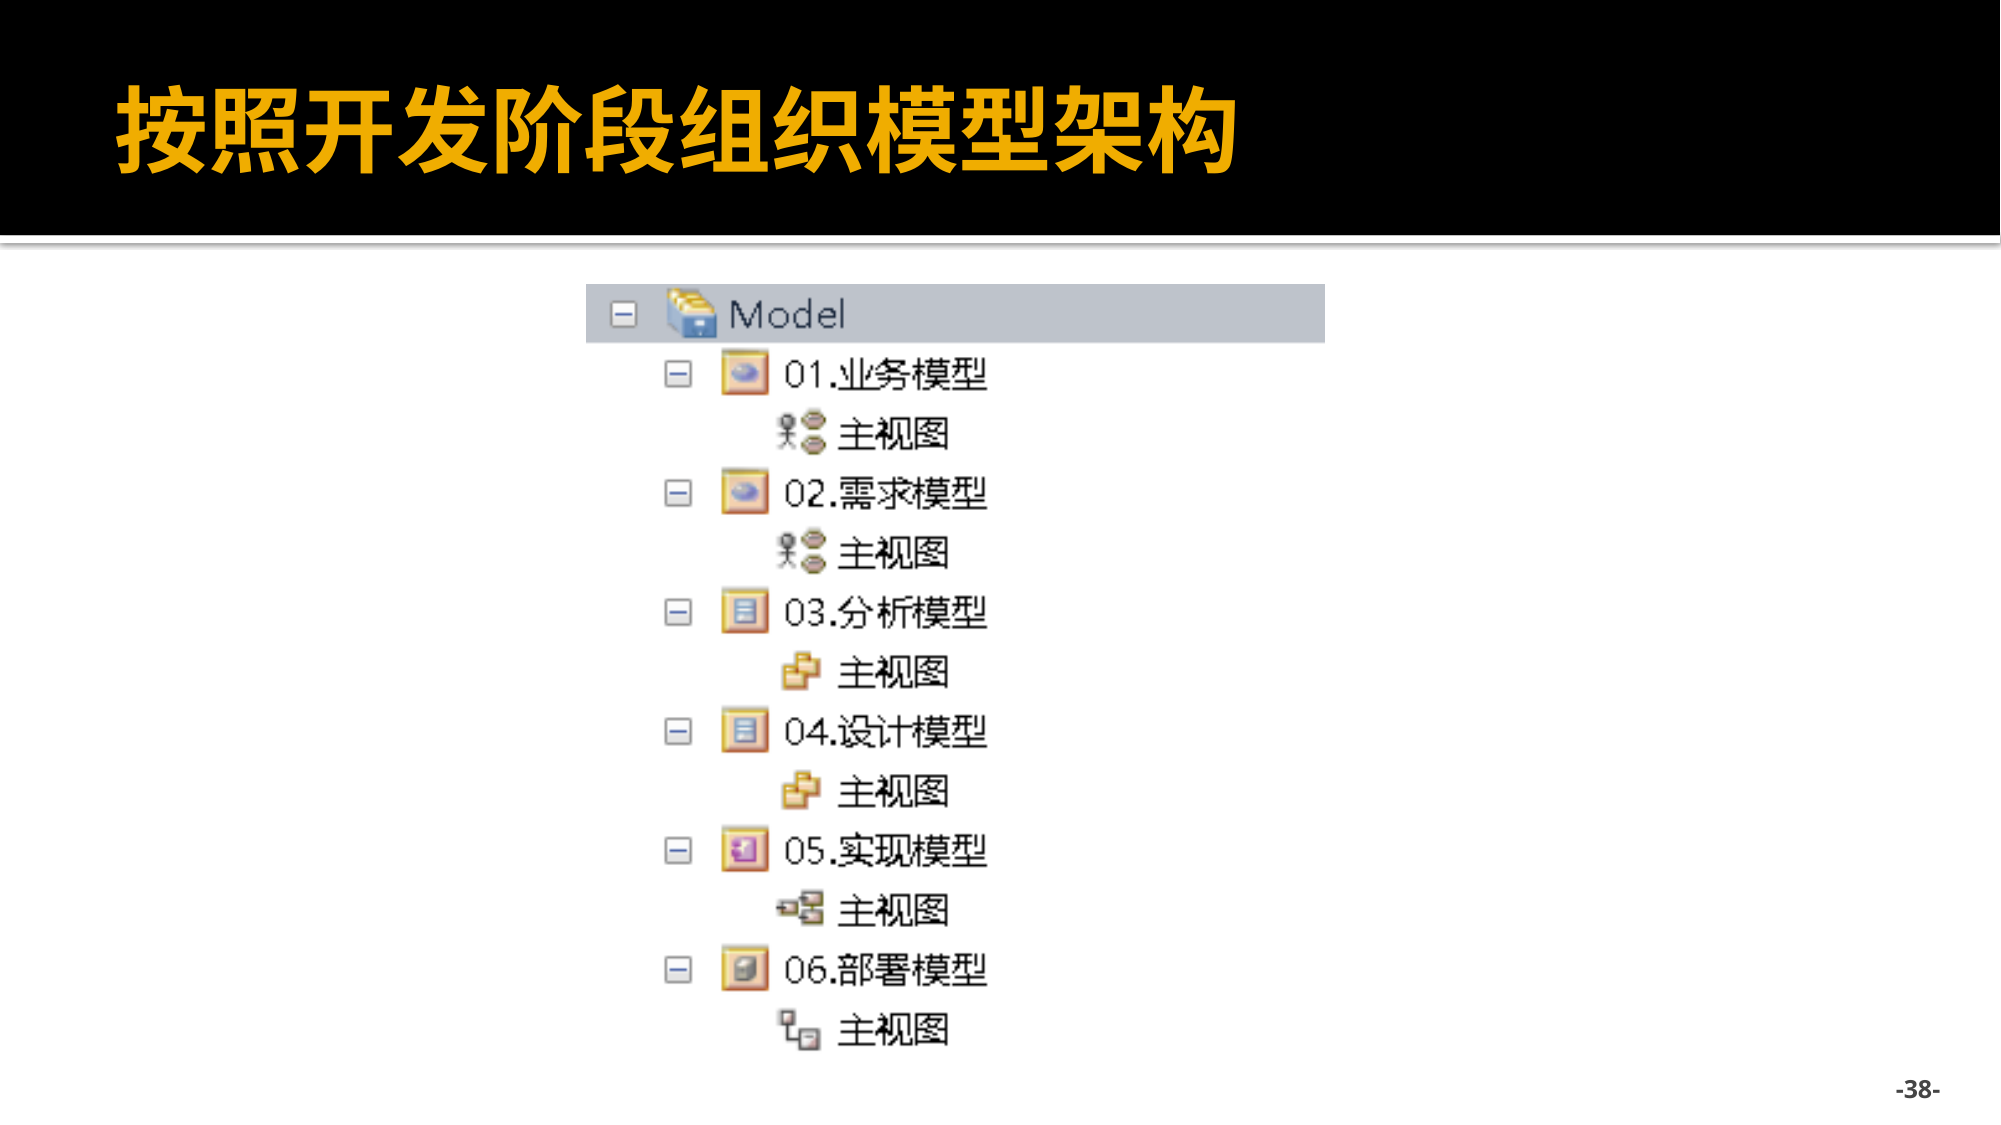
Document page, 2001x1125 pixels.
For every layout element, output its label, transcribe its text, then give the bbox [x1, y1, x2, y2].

picture [586, 284, 1325, 1071]
title 按照开发阶段组织模型架构 [99, 25, 1900, 231]
slide_number -38- [1794, 1062, 1955, 1108]
